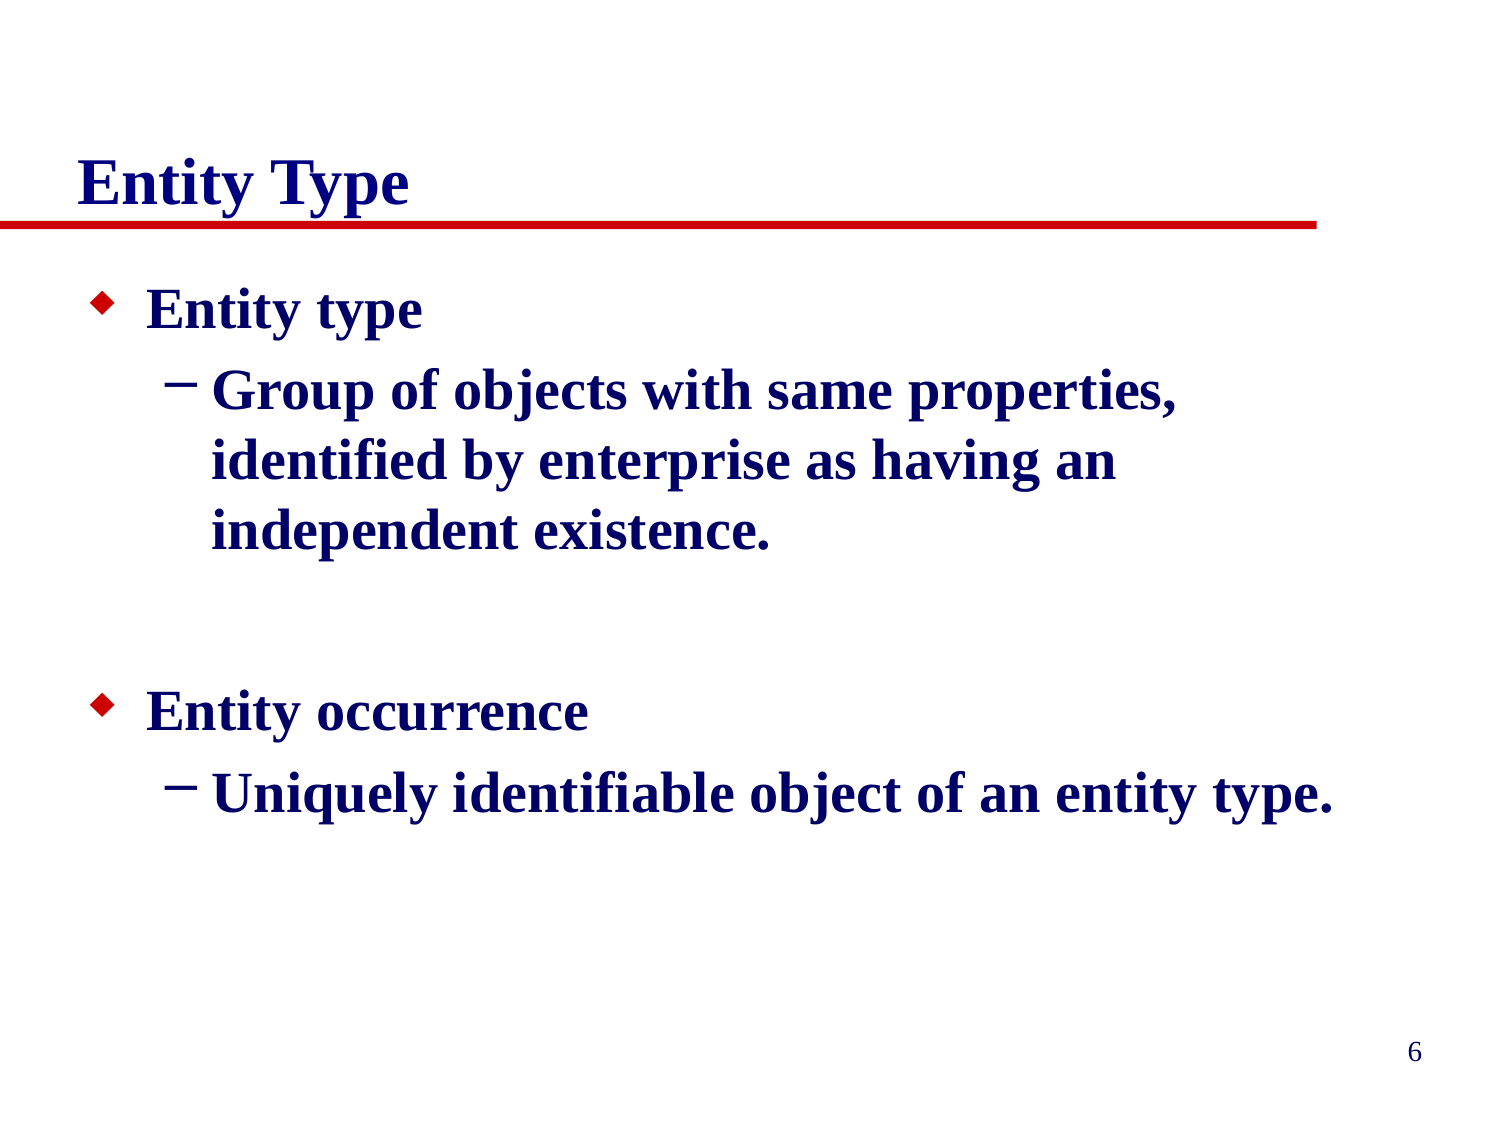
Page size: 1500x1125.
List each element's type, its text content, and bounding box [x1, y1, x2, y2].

list Entity type Group of objects with same properties, identified by enterprise as having an independent existence. Entity occurrence Uniquely identifiable object of an entity type. [74, 262, 1376, 938]
slide_number 6 [1124, 1012, 1438, 1088]
title Entity Type [62, 43, 1338, 226]
